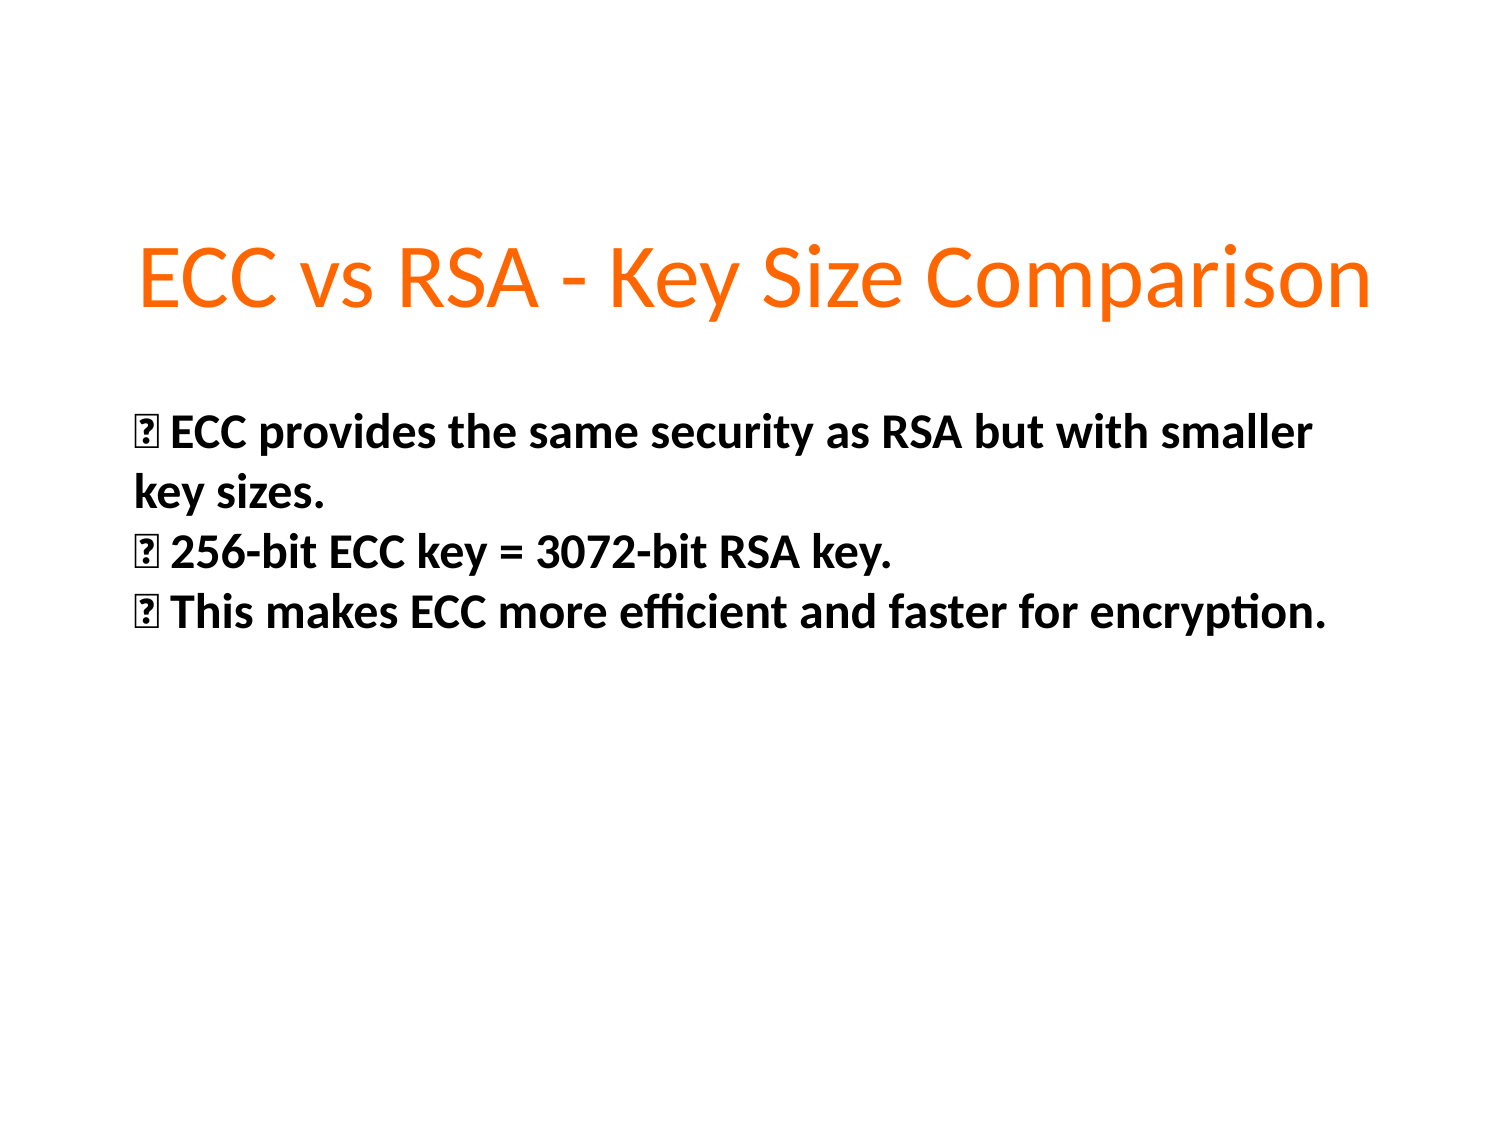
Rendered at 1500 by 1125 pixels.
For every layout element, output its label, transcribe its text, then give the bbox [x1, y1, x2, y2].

text_box 🔹 ECC provides the same security as RSA but with smaller key sizes. 🔹 256-bit ECC key = 3072-bit RSA key. 🔹 This makes ECC more efficient and faster for encryption. [118, 331, 1348, 793]
title ECC vs RSA - Key Size Comparison [118, 145, 1394, 396]
